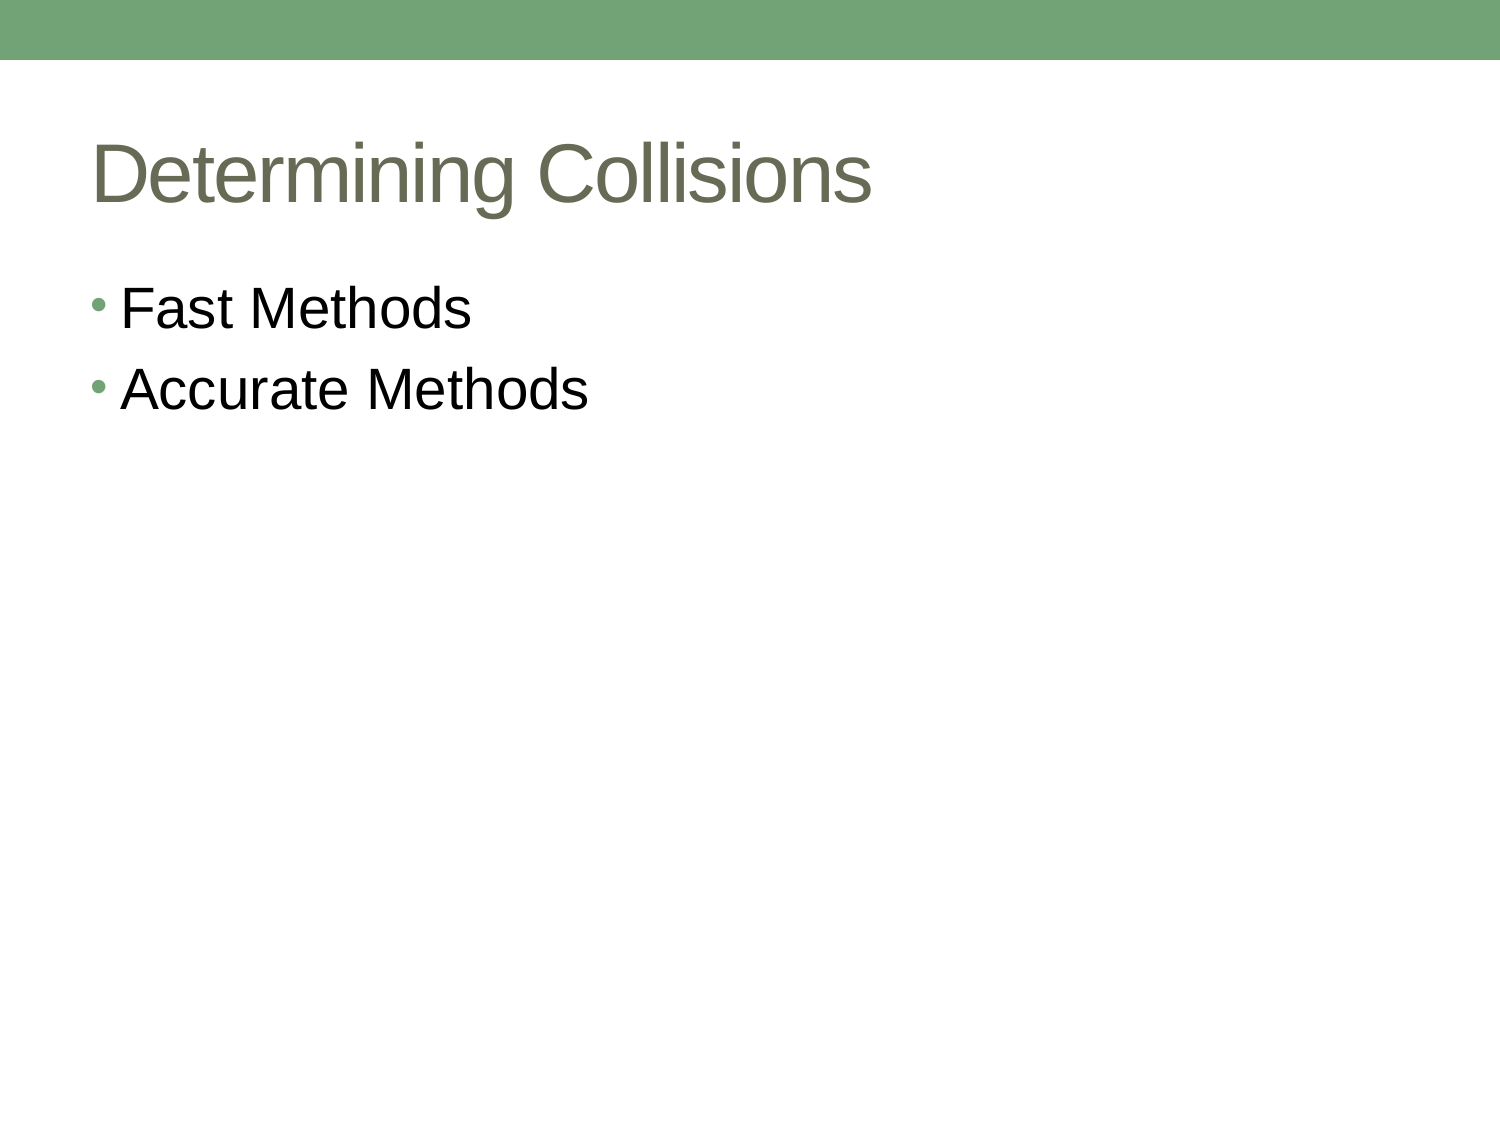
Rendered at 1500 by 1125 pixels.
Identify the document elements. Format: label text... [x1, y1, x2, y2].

title Determining Collisions [75, 87, 1425, 250]
list Fast Methods Accurate Methods [75, 262, 1425, 1063]
